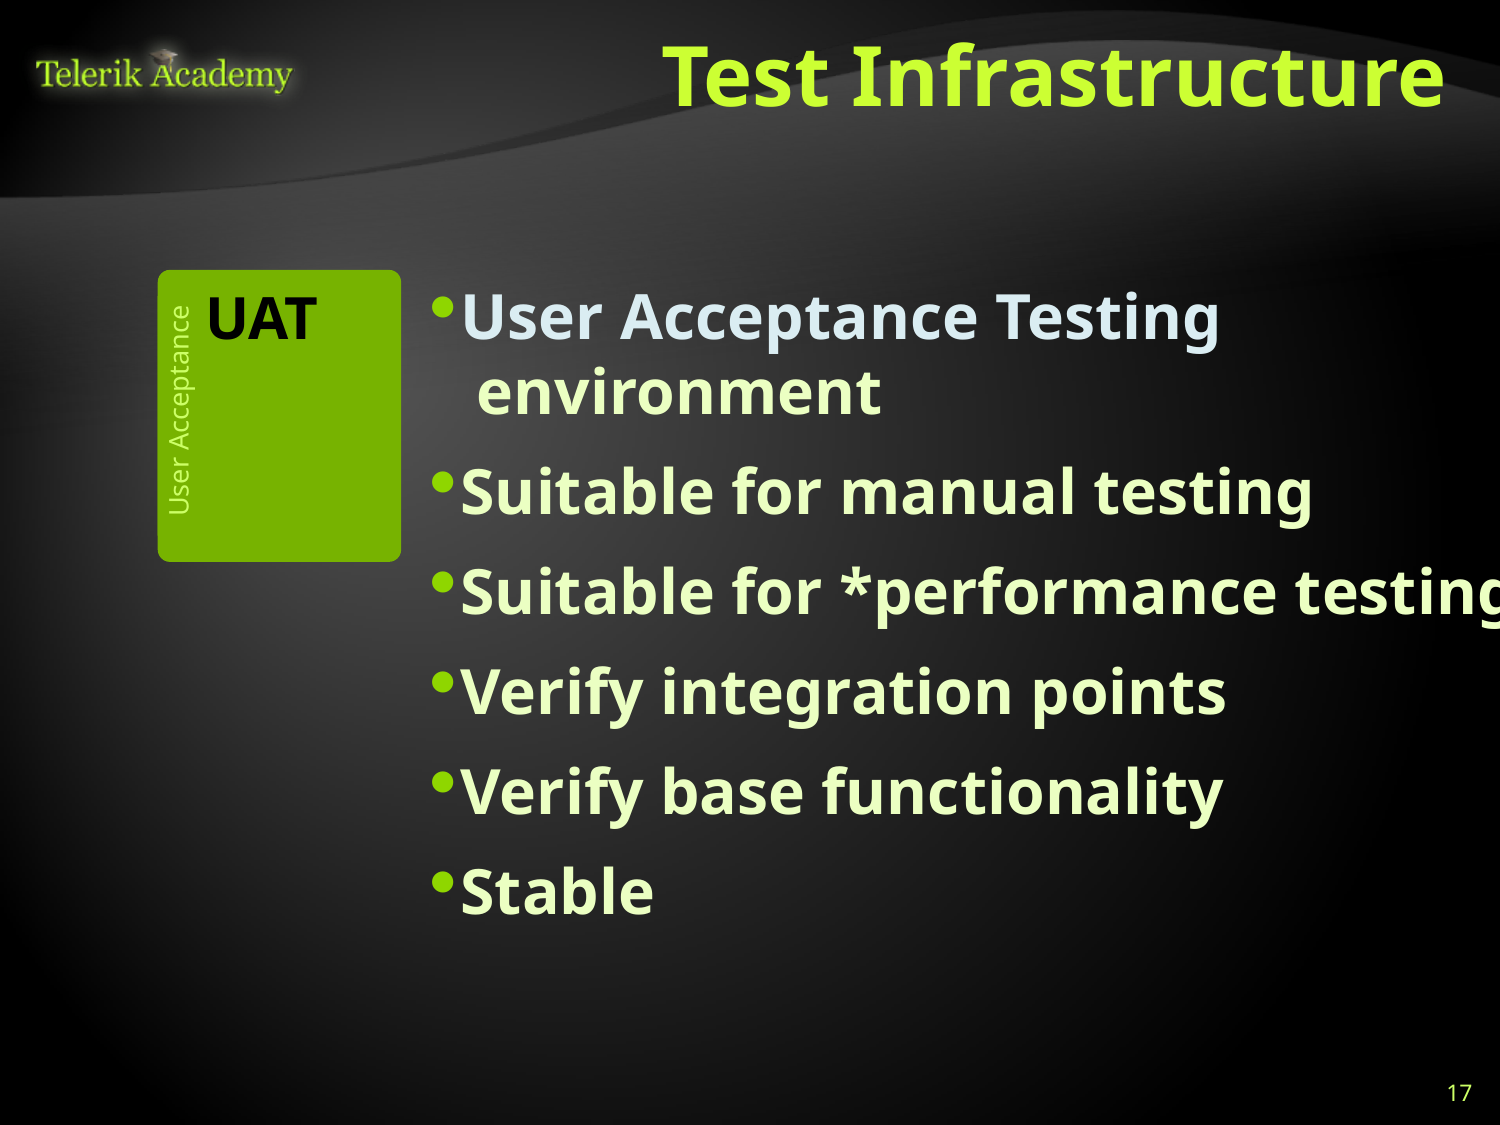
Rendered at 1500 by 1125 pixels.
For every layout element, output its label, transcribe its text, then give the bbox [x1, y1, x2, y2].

text_box User Acceptance Testing environment Suitable for manual testing Suitable for *performance testing Verify integration points Verify base functionality Stable [417, 269, 1500, 1125]
title Test Infrastructure [300, 12, 1463, 150]
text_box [157, 269, 402, 563]
picture [0, 0, 1500, 1125]
